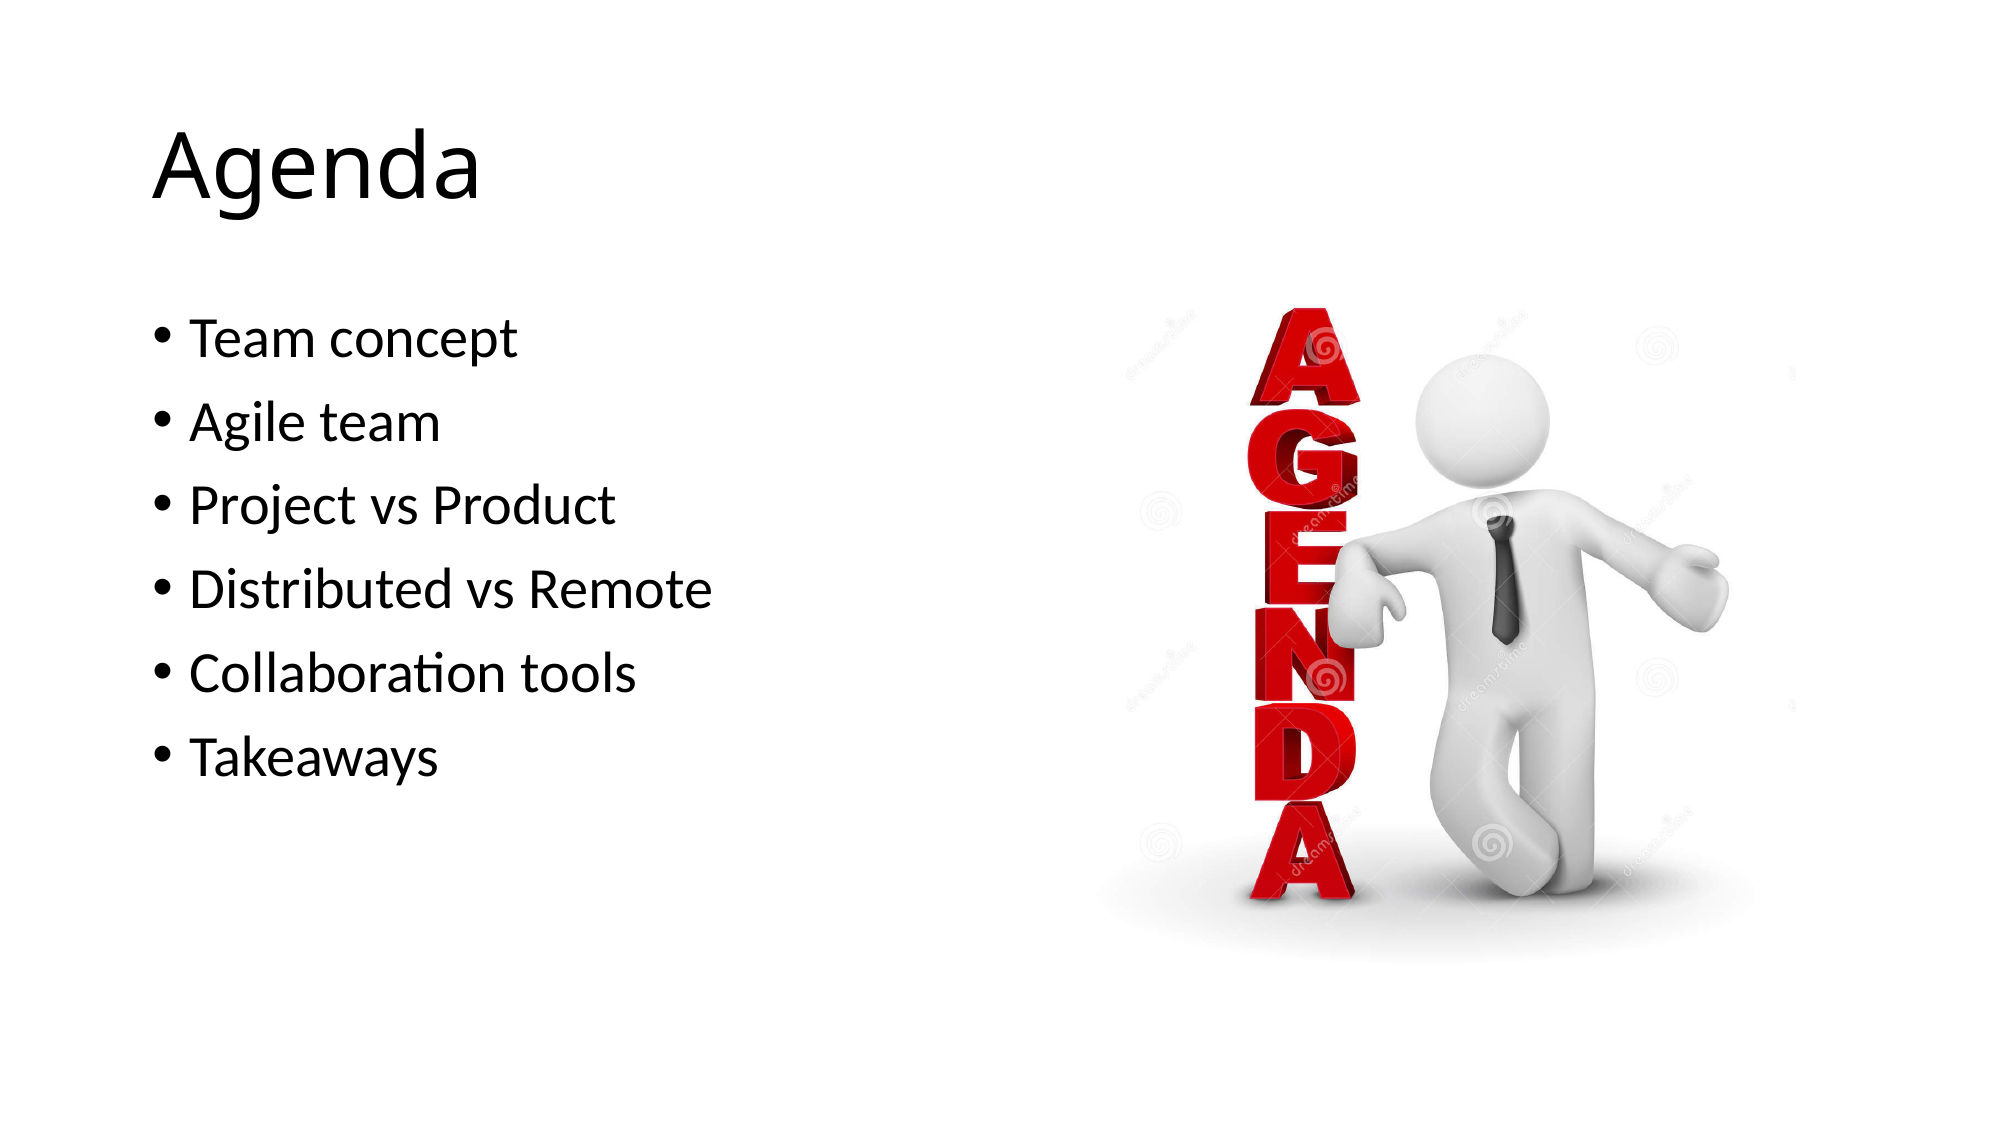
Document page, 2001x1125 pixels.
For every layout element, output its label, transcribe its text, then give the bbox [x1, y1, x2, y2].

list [1078, 251, 1797, 966]
list Team concept Agile team Project vs Product Distributed vs Remote Collaboration tools Takeaways [137, 299, 988, 1014]
title Agenda [137, 59, 1863, 278]
